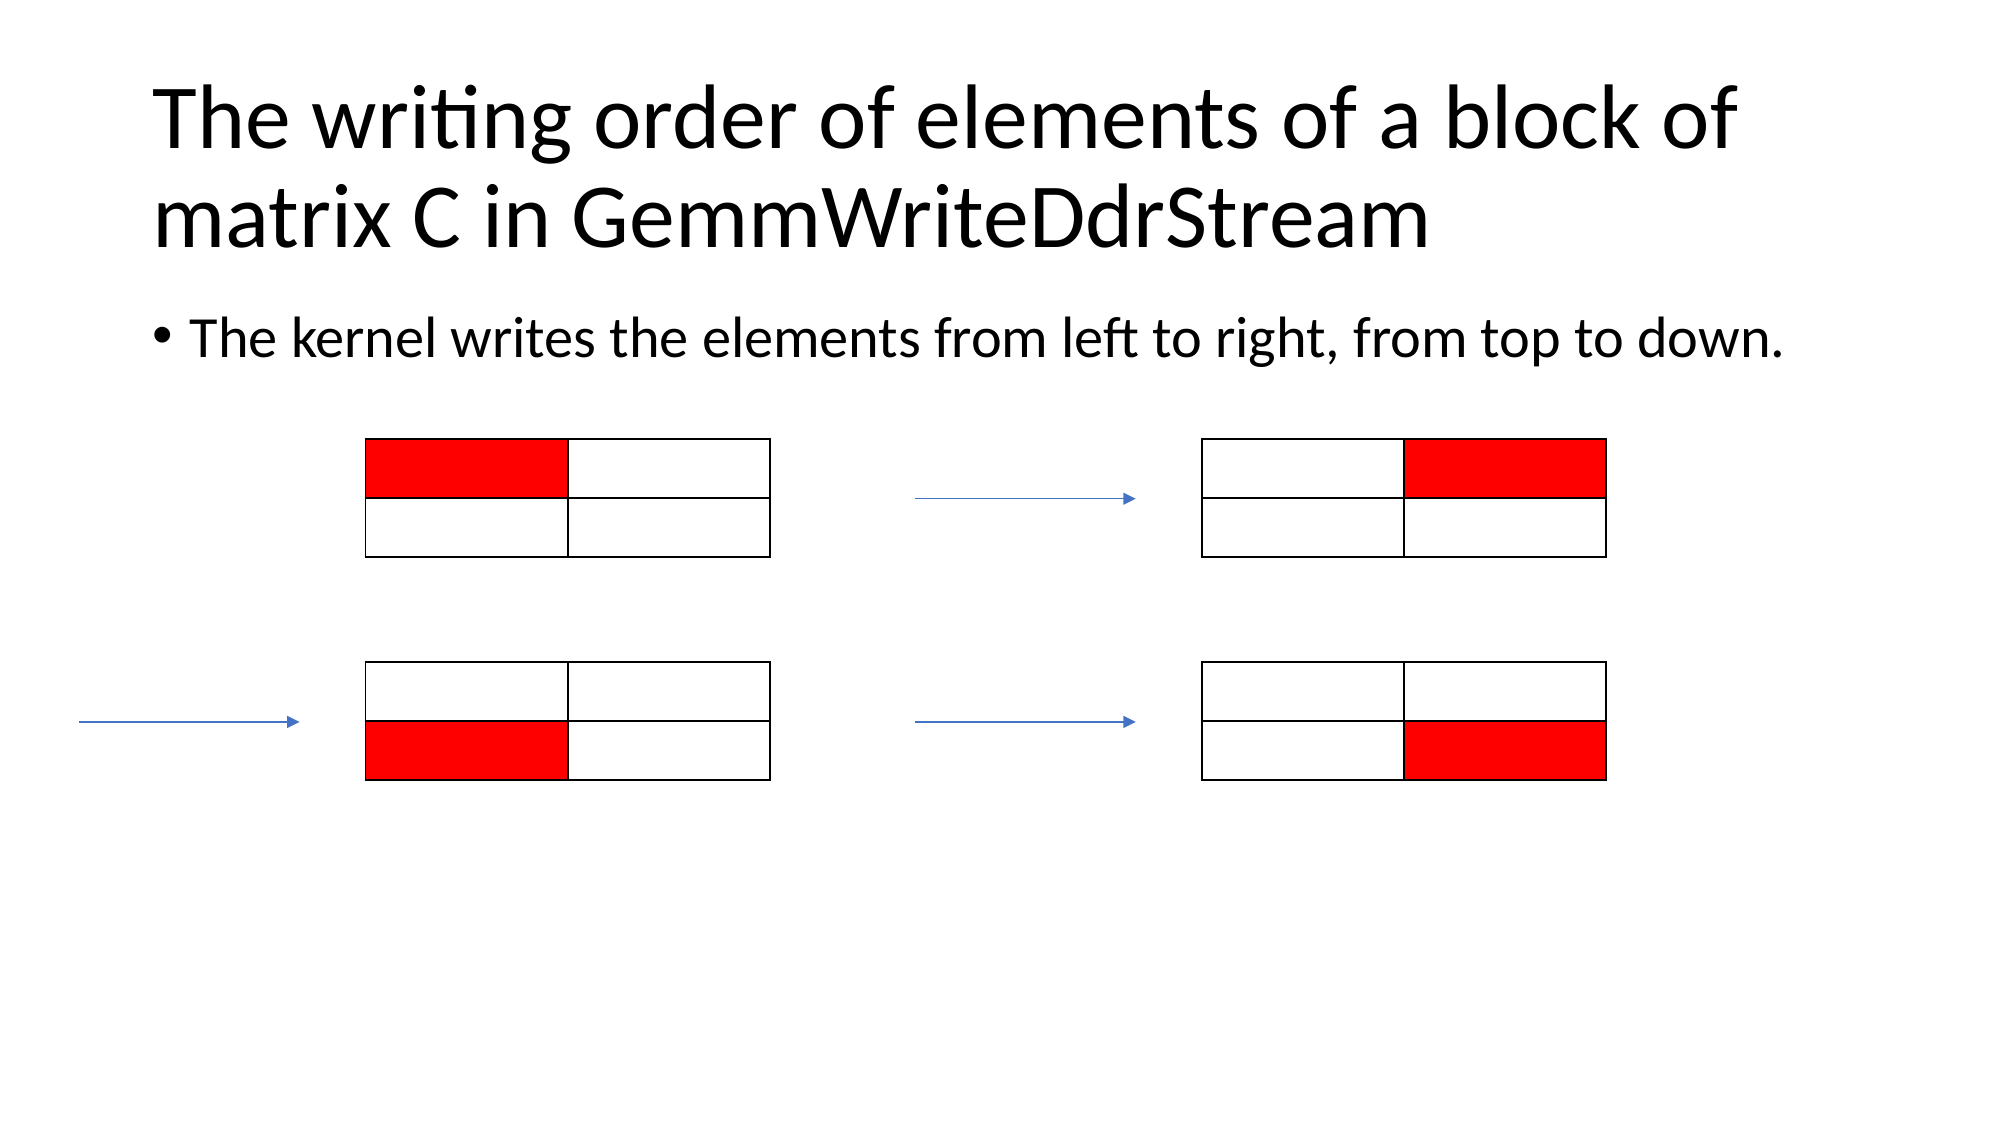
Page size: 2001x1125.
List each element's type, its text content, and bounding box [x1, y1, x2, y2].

table_header [1405, 663, 1605, 720]
table_cell [569, 499, 769, 556]
table_header [1203, 663, 1403, 720]
table_cell [366, 499, 567, 556]
table_cell [569, 722, 769, 779]
table_cell [1203, 499, 1403, 556]
table_header [569, 663, 769, 720]
table_header [1405, 440, 1605, 497]
list The kernel writes the elements from left to right, from top to down. [137, 299, 1863, 1014]
table_header [1203, 440, 1403, 497]
table_cell [366, 722, 567, 779]
table_cell [1203, 722, 1403, 779]
table_cell [1405, 499, 1605, 556]
table_header [569, 440, 769, 497]
table_header [366, 440, 567, 497]
table_cell [1405, 722, 1605, 779]
title The writing order of elements of a block of matrix C in GemmWriteDdrStream [137, 59, 1863, 278]
table_header [366, 663, 567, 720]
